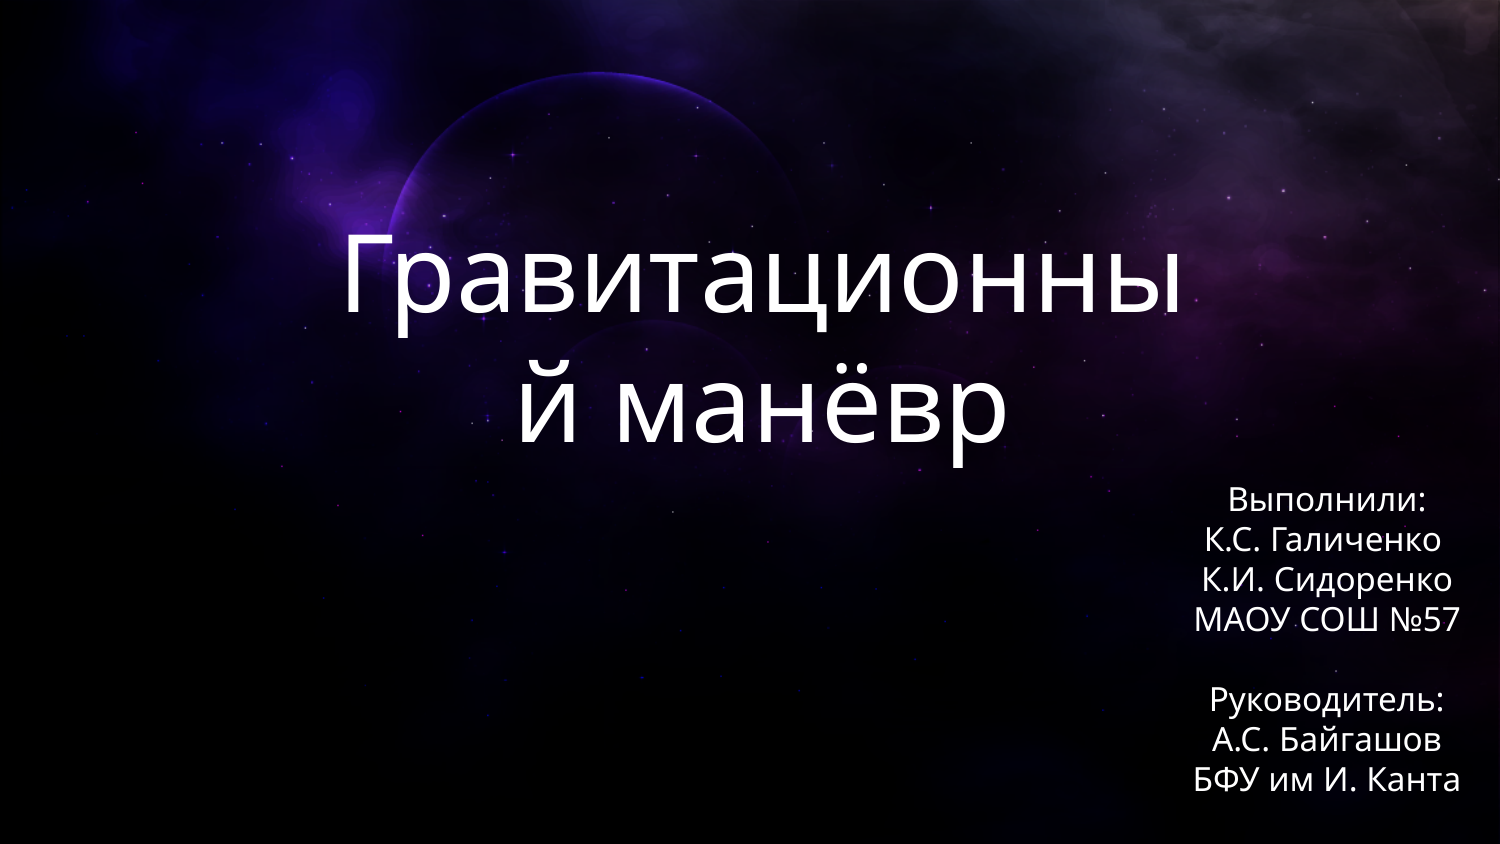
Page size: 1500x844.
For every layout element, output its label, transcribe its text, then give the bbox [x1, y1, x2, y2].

subtitle Выполнили: К.С. Галиченко К.И. Сидоренко МАОУ СОШ №57 Руководитель: А.С. Байгашов БФУ им И. Канта [1054, 463, 1500, 709]
picture [0, 0, 1500, 844]
title Гравитационный манёвр [320, 82, 1205, 480]
